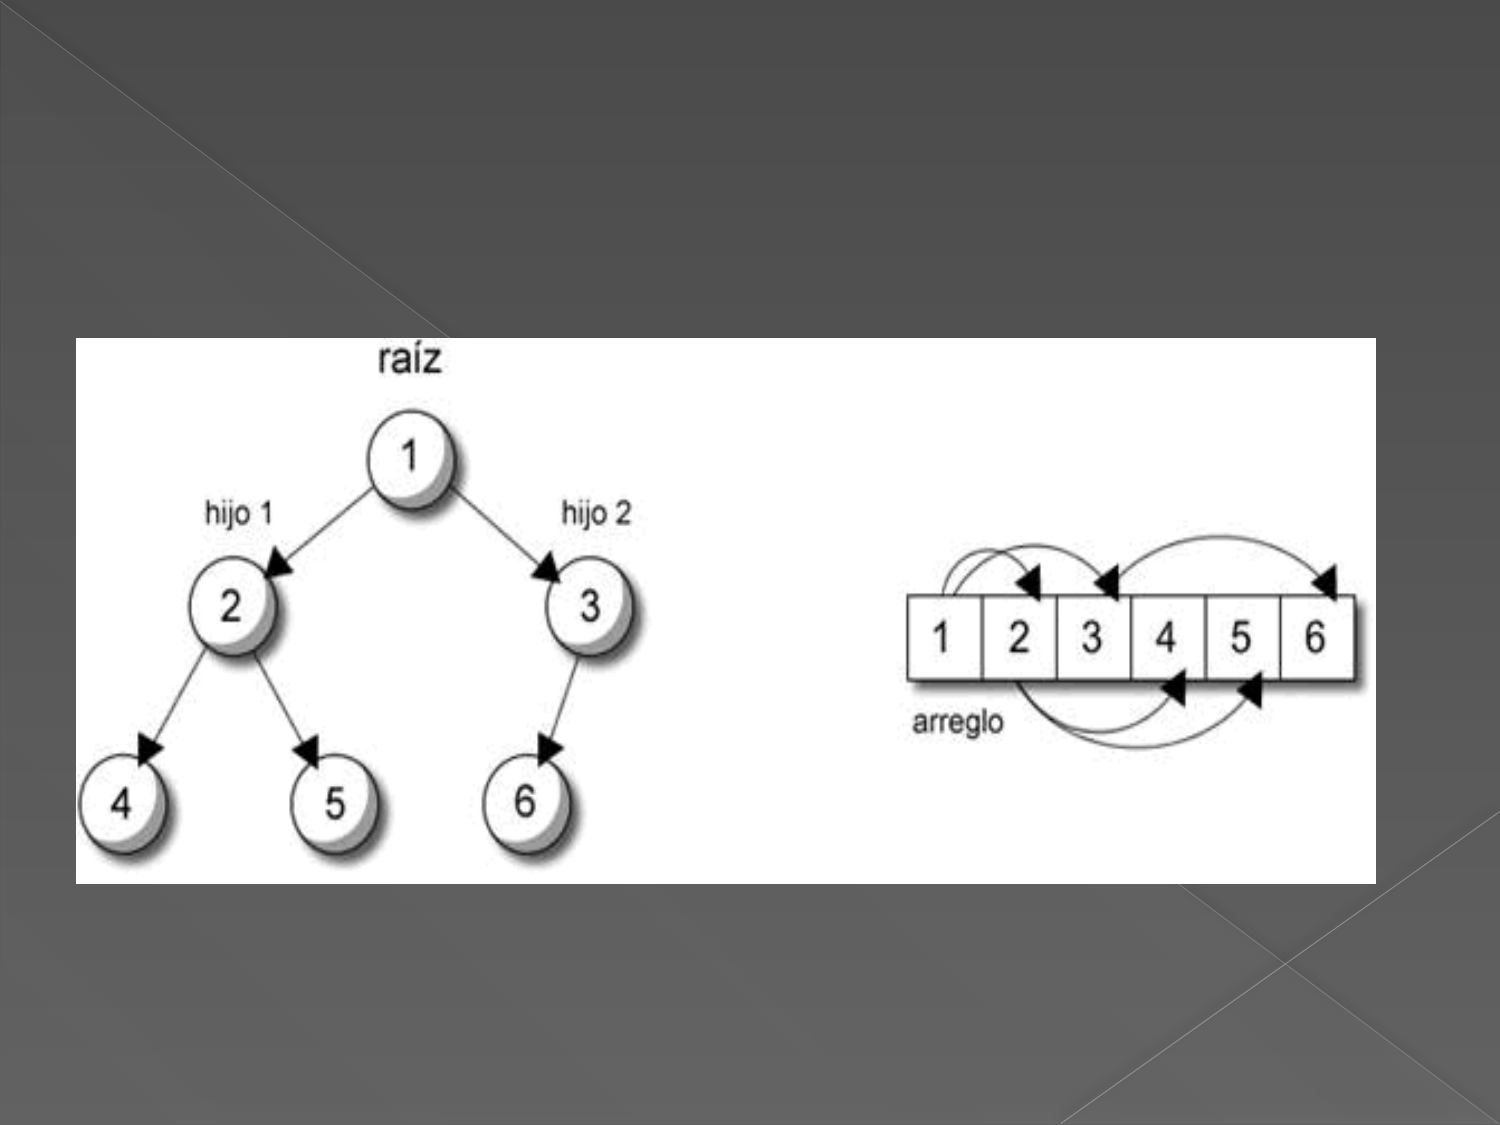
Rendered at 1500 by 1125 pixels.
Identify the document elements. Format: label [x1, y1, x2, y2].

picture [76, 337, 1377, 885]
